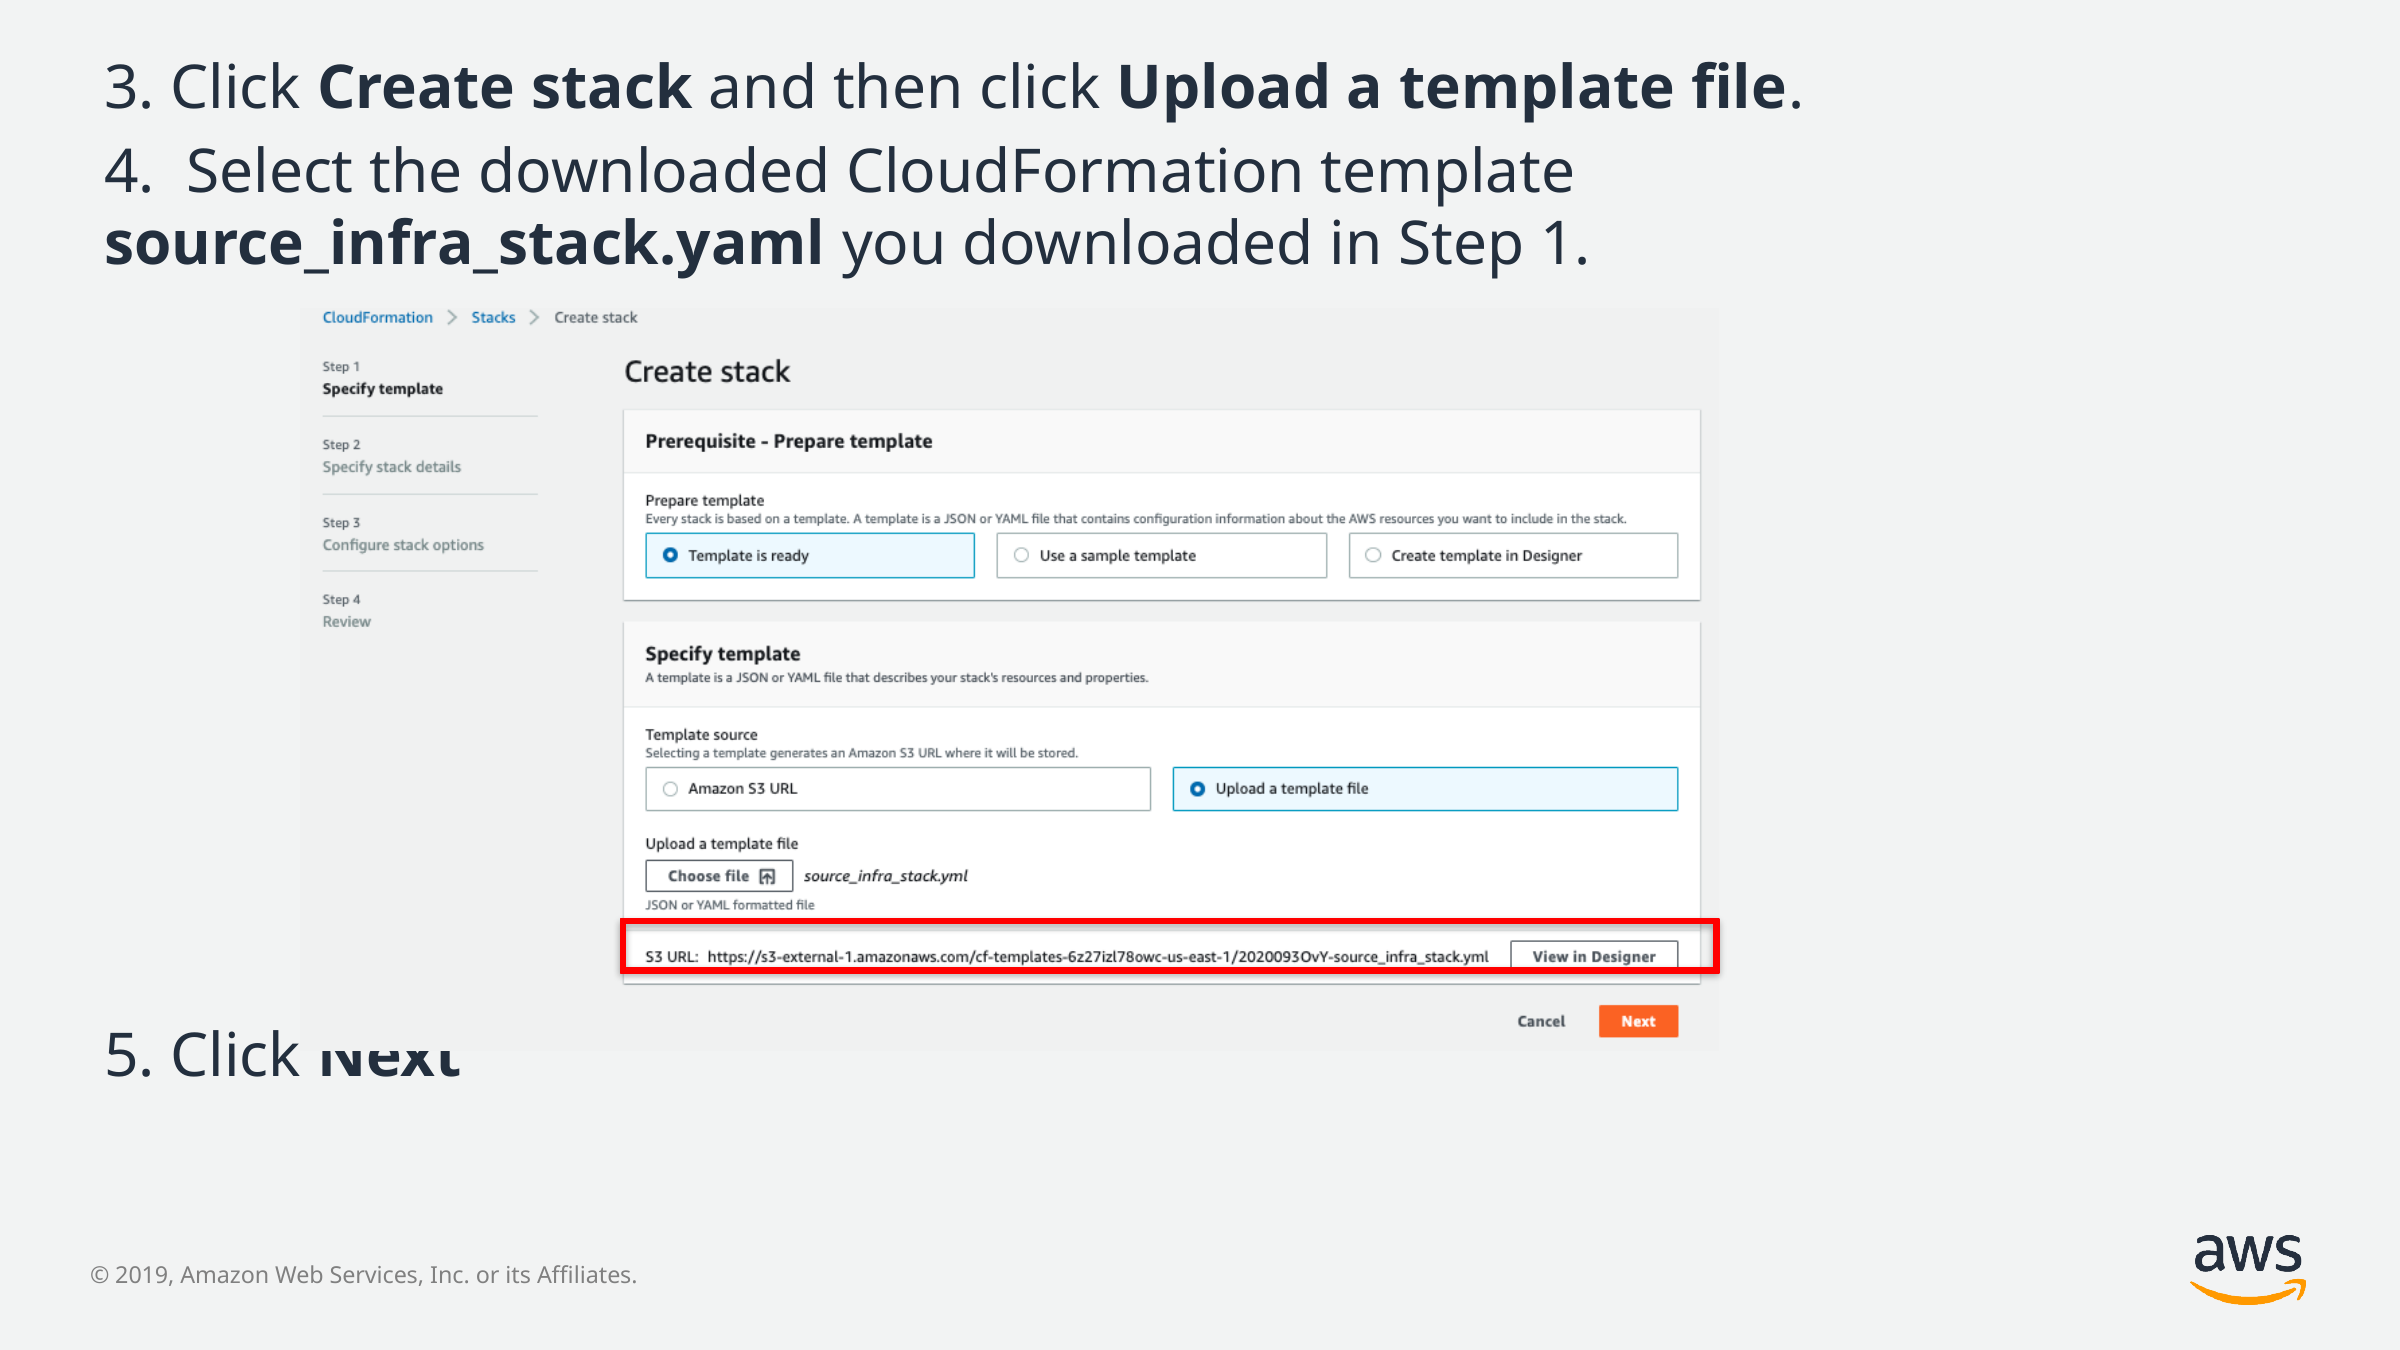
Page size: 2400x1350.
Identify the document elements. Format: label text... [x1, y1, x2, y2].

picture [299, 308, 1720, 1052]
list 3. Click Create stack and then click Upload a template file. 4. Select the downloaded CloudFormation template source_infra_stack.yaml you downloaded in Step 1. 5. Click Next [89, 40, 2307, 973]
picture [2190, 1235, 2306, 1305]
